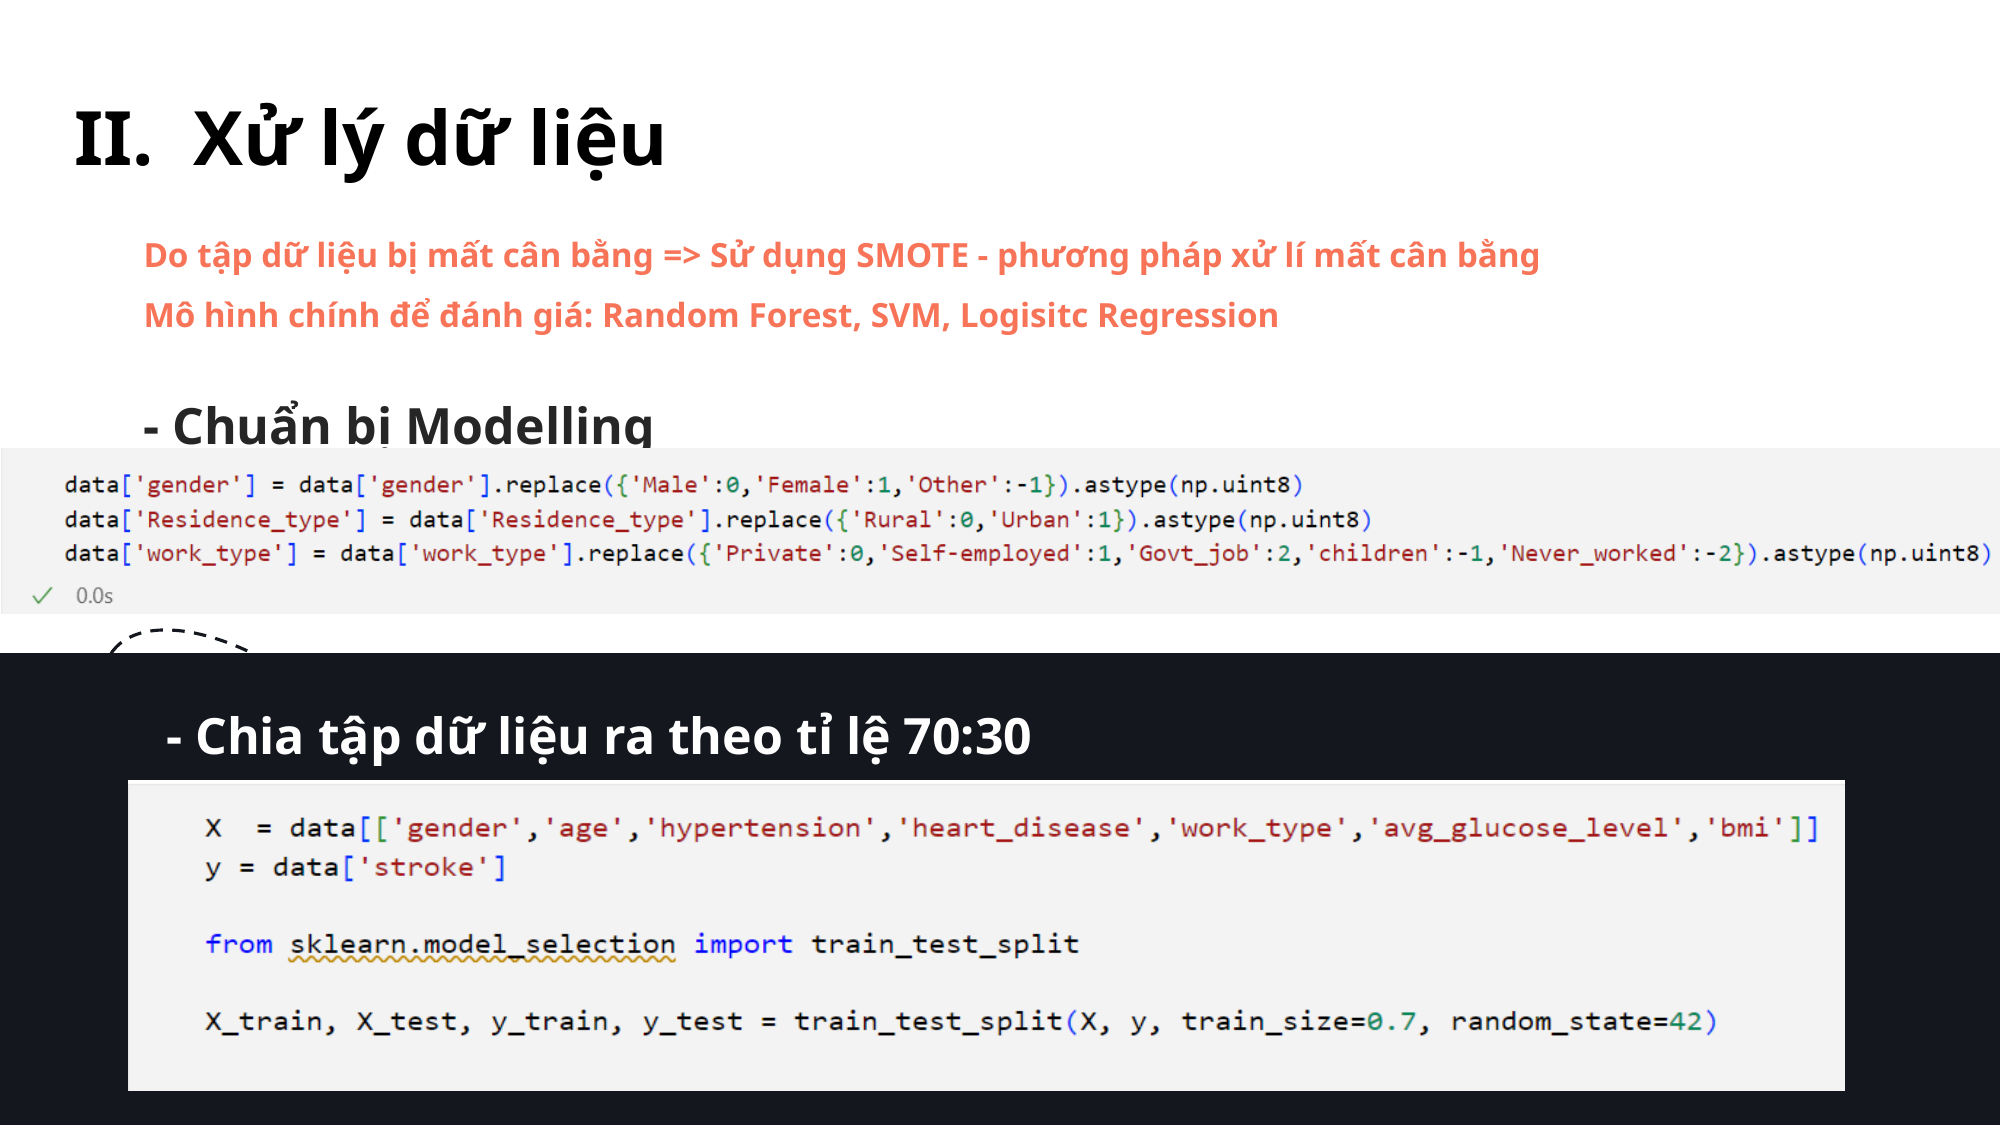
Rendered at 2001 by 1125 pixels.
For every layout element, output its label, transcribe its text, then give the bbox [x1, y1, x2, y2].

text_box [102, 628, 392, 780]
picture [0, 448, 2000, 614]
text_box - Chuẩn bị Modelling [128, 394, 1218, 448]
text_box Do tập dữ liệu bị mất cân bằng => Sử dụng SMOTE - phương pháp xử lí mất cân bằng Mô hình chính để đánh giá: Random Forest, SVM, Logisitc Regression [128, 206, 1642, 394]
picture [128, 780, 1845, 1091]
text_box - Chia tập dữ liệu ra theo tỉ lệ 70:30 [151, 667, 1240, 773]
text_box II. Xử lý dữ liệu [59, 83, 696, 189]
